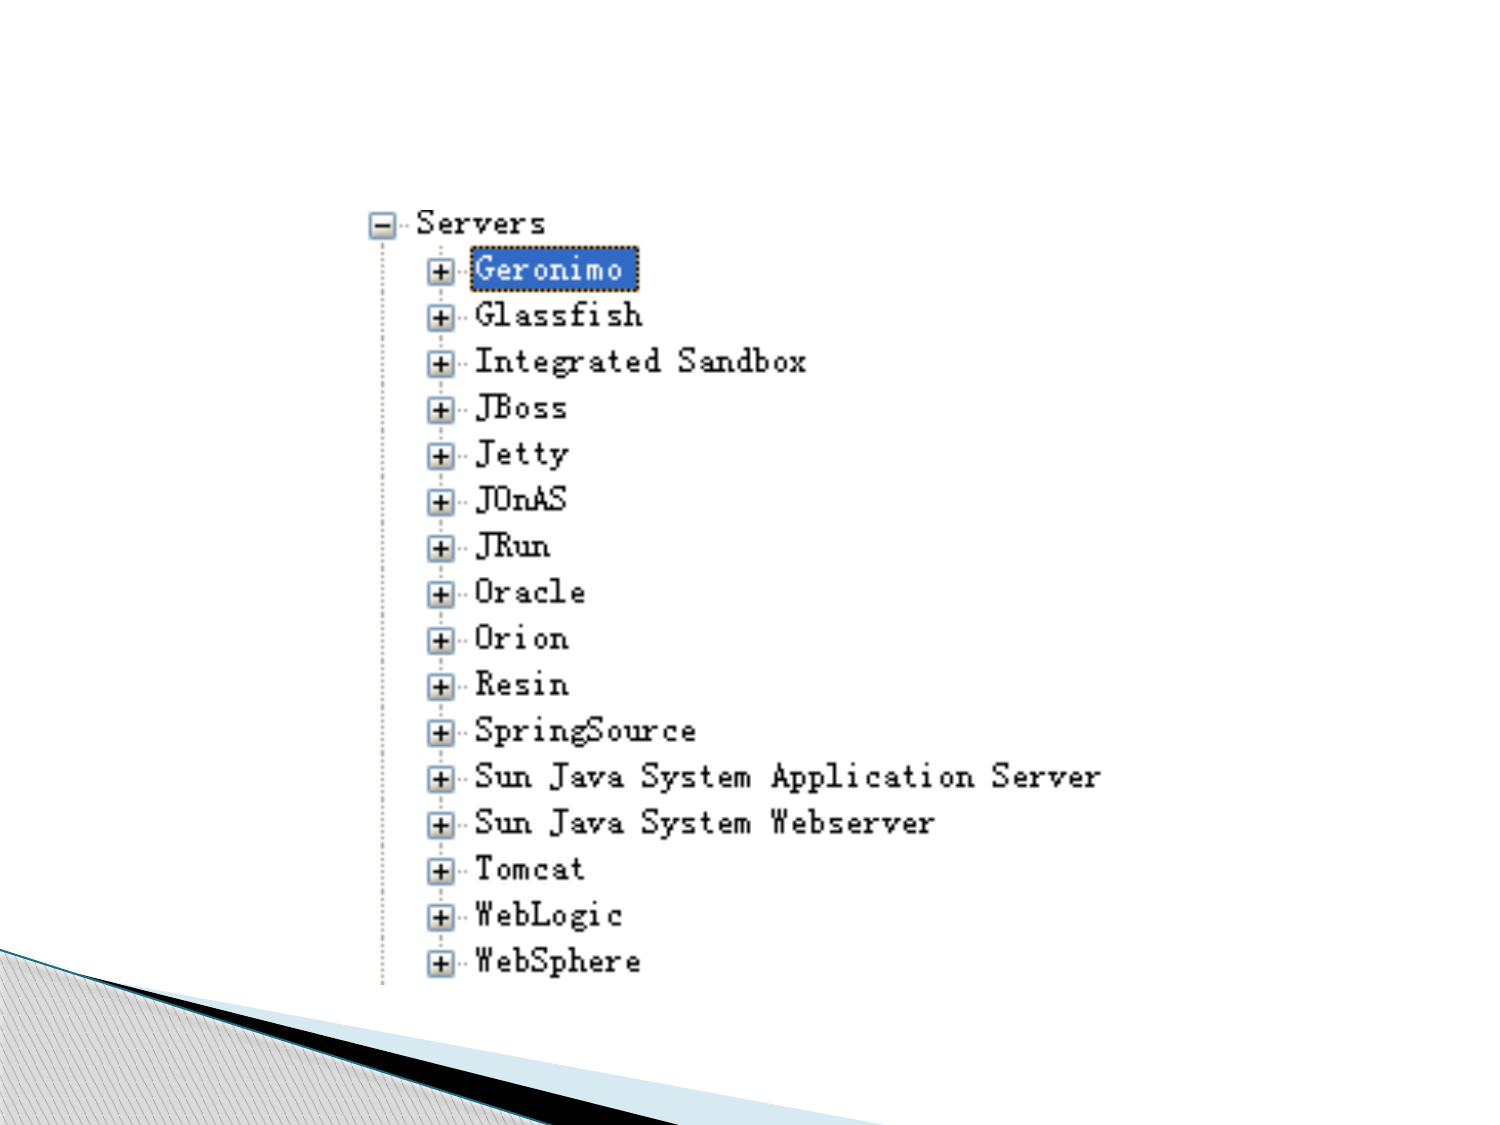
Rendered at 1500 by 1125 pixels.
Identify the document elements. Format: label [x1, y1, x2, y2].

picture [339, 210, 1203, 985]
